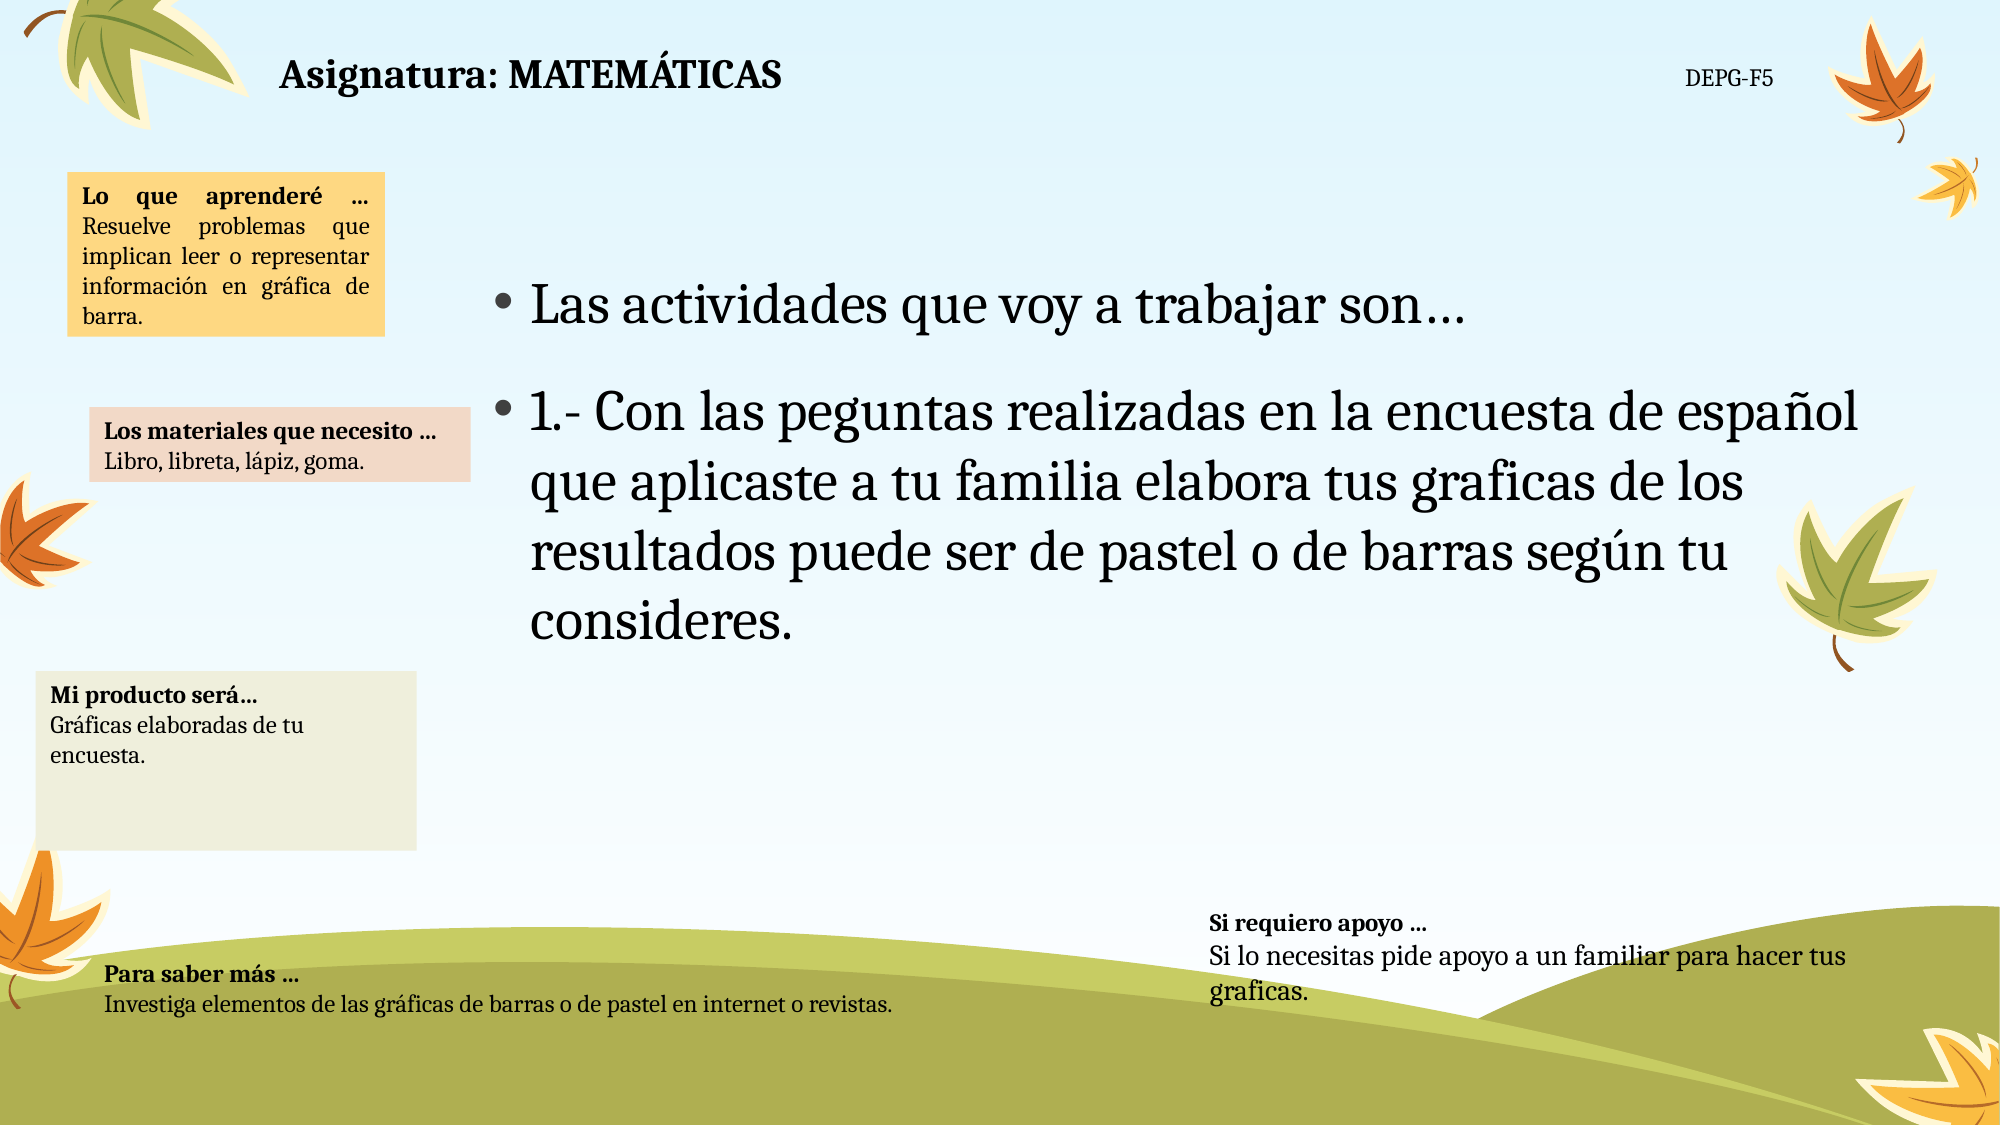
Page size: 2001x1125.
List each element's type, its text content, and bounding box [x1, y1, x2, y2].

list Las actividades que voy a trabajar son… 1.- Con las peguntas realizadas en la encuesta de español que aplicaste a tu familia elabora tus graficas de los resultados puede ser de pastel o de barras según tu consideres. [470, 149, 1935, 855]
title Asignatura: MATEMÁTICAS [264, 23, 847, 106]
text_box Para saber más … Investiga elementos de las gráficas de barras o de pastel en internet o revistas. [89, 949, 925, 1025]
text_box Los materiales que necesito … Libro, libreta, lápiz, goma. [89, 407, 471, 482]
text_box Si requiero apoyo … Si lo necesitas pide apoyo a un familiar para hacer tus graficas. [1195, 899, 1911, 1104]
text_box DEPG-F5 [1670, 54, 1802, 100]
text_box Lo que aprenderé … Resuelve problemas que implican leer o representar información en gráfica de barra. [67, 172, 385, 337]
text_box Mi producto será… Gráficas elaboradas de tu encuesta. [35, 671, 417, 851]
